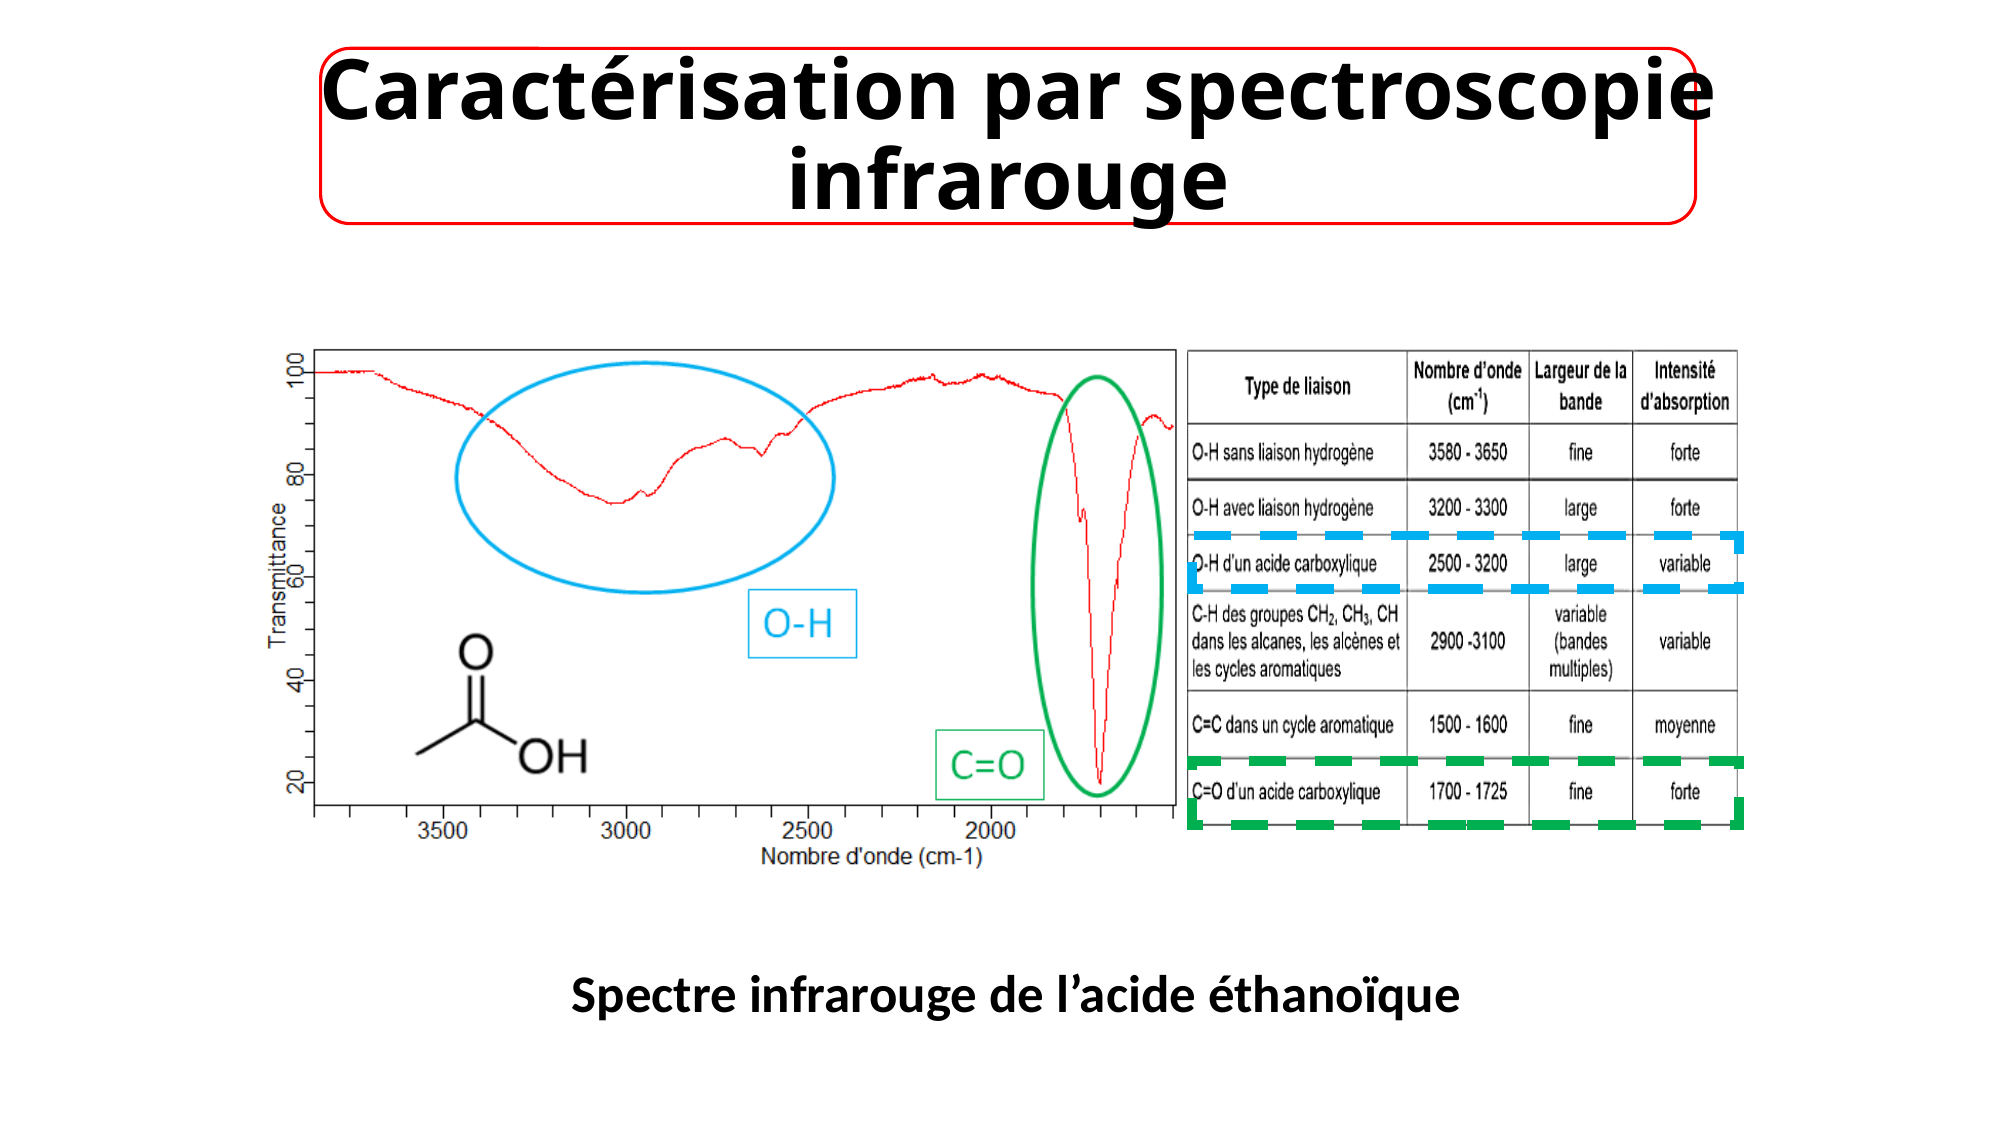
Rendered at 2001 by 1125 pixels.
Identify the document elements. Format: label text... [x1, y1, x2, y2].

text_box Spectre infrarouge de l’acide éthanoïque [387, 952, 1647, 1031]
picture [257, 338, 1745, 880]
text_box Caractérisation par spectroscopie infrarouge [258, 40, 1759, 260]
